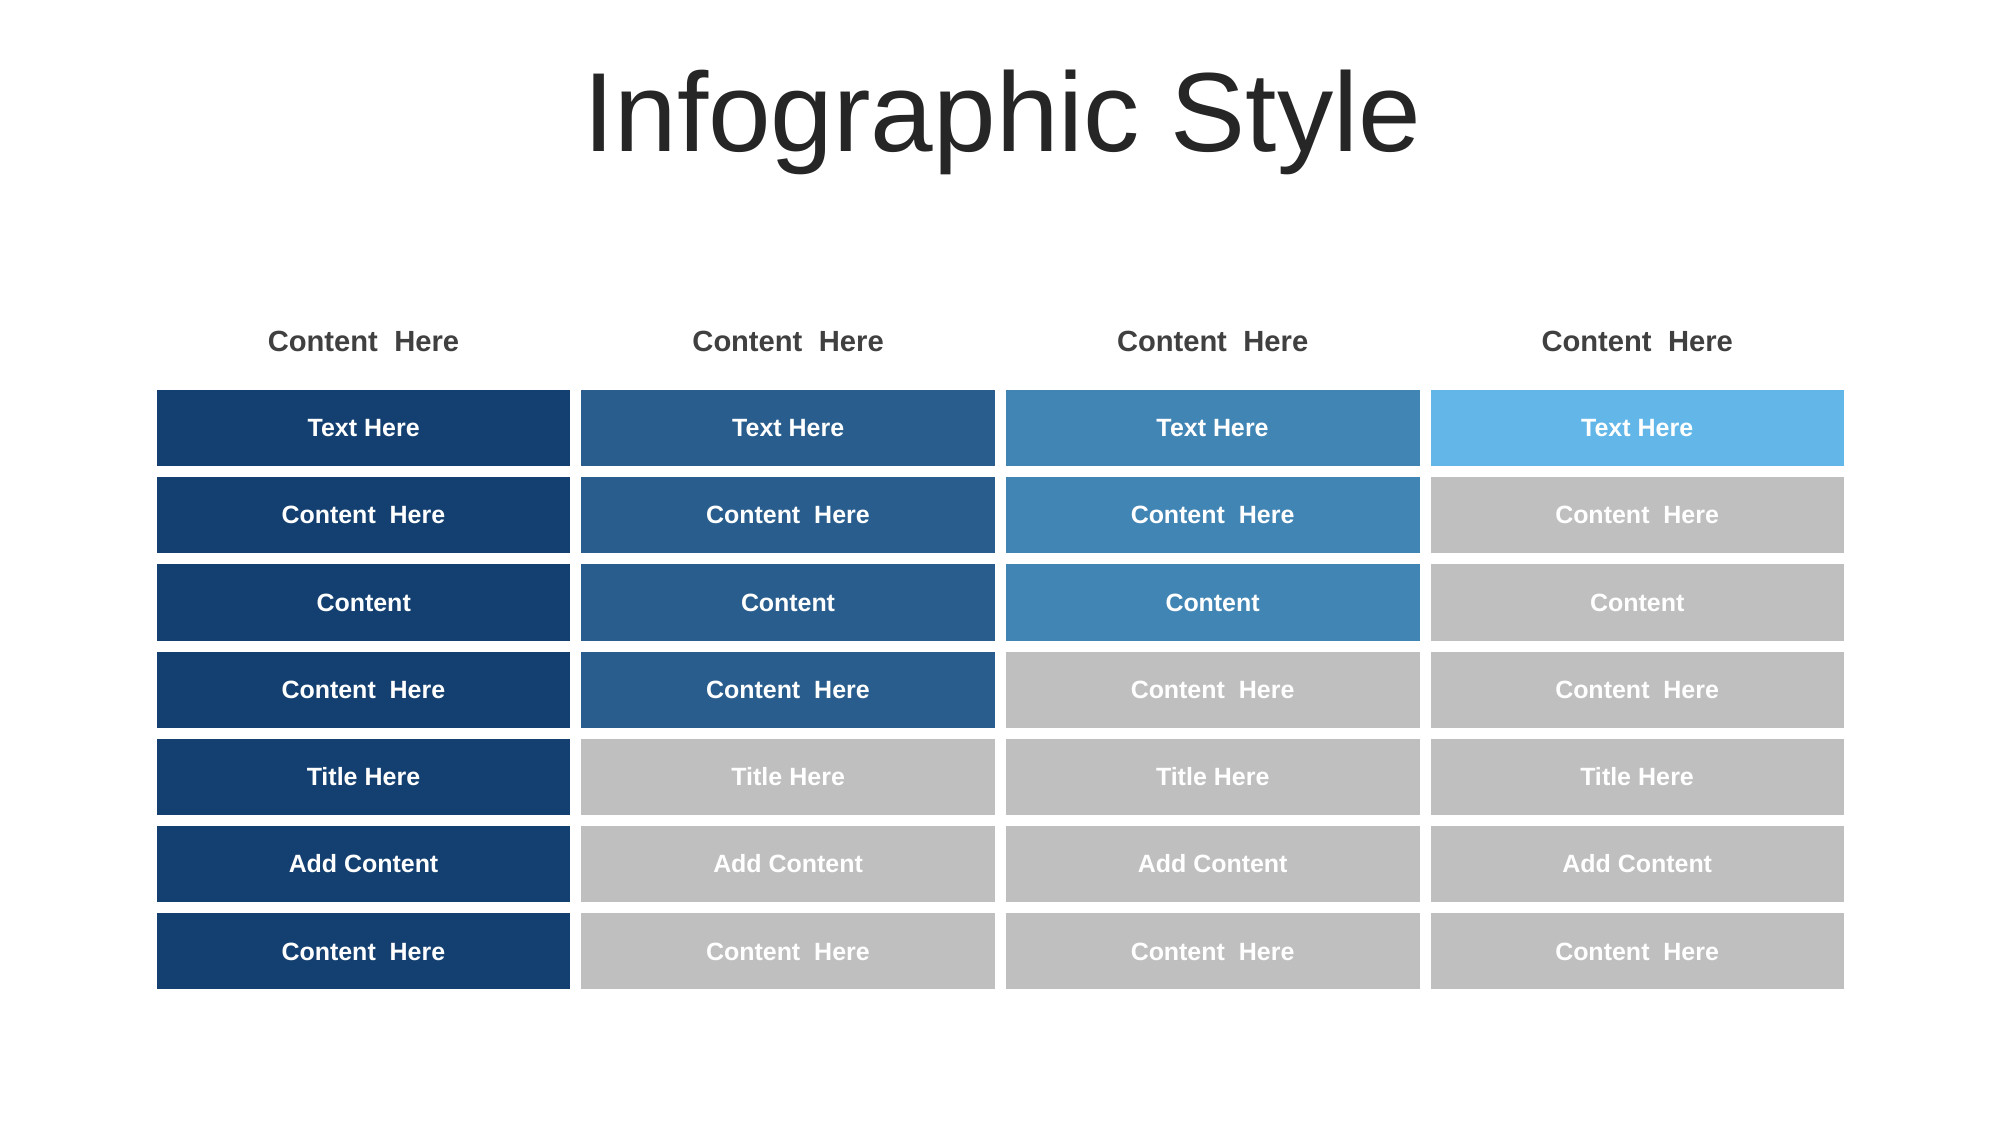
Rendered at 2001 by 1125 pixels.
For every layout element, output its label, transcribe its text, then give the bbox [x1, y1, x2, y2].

table_cell Content [1431, 564, 1844, 641]
list Infographic Style [53, 55, 1952, 175]
table_cell Add Content [1006, 826, 1420, 902]
table_cell Content Here [581, 652, 995, 728]
table_cell Title Here [1006, 739, 1420, 815]
table_cell Add Content [581, 826, 995, 902]
table_cell Title Here [1431, 739, 1844, 815]
table_cell Content Here [1431, 652, 1844, 728]
table_header Content Here [581, 303, 995, 379]
table_cell Content Here [1006, 913, 1420, 989]
table_cell Content [581, 564, 995, 641]
table_cell Title Here [581, 739, 995, 815]
table_cell Text Here [1431, 390, 1844, 466]
table_cell Content Here [1431, 913, 1844, 989]
table_cell Add Content [157, 826, 570, 902]
table_cell Content [1006, 564, 1420, 641]
table_header Content Here [157, 303, 570, 379]
table_header Content Here [1006, 303, 1420, 379]
table_cell Content [157, 564, 570, 641]
table_header Content Here [1431, 303, 1844, 379]
table_cell Content Here [157, 652, 570, 728]
table_cell Content Here [581, 477, 995, 553]
table_cell Content Here [1006, 652, 1420, 728]
table_cell Text Here [157, 390, 570, 466]
table_cell Content Here [157, 477, 570, 553]
table_cell Text Here [1006, 390, 1420, 466]
table_cell Content Here [581, 913, 995, 989]
table_cell Text Here [581, 390, 995, 466]
table_cell Content Here [1006, 477, 1420, 553]
table_cell Content Here [157, 913, 570, 989]
table_cell Add Content [1431, 826, 1844, 902]
table_cell Content Here [1431, 477, 1844, 553]
table_cell Title Here [157, 739, 570, 815]
